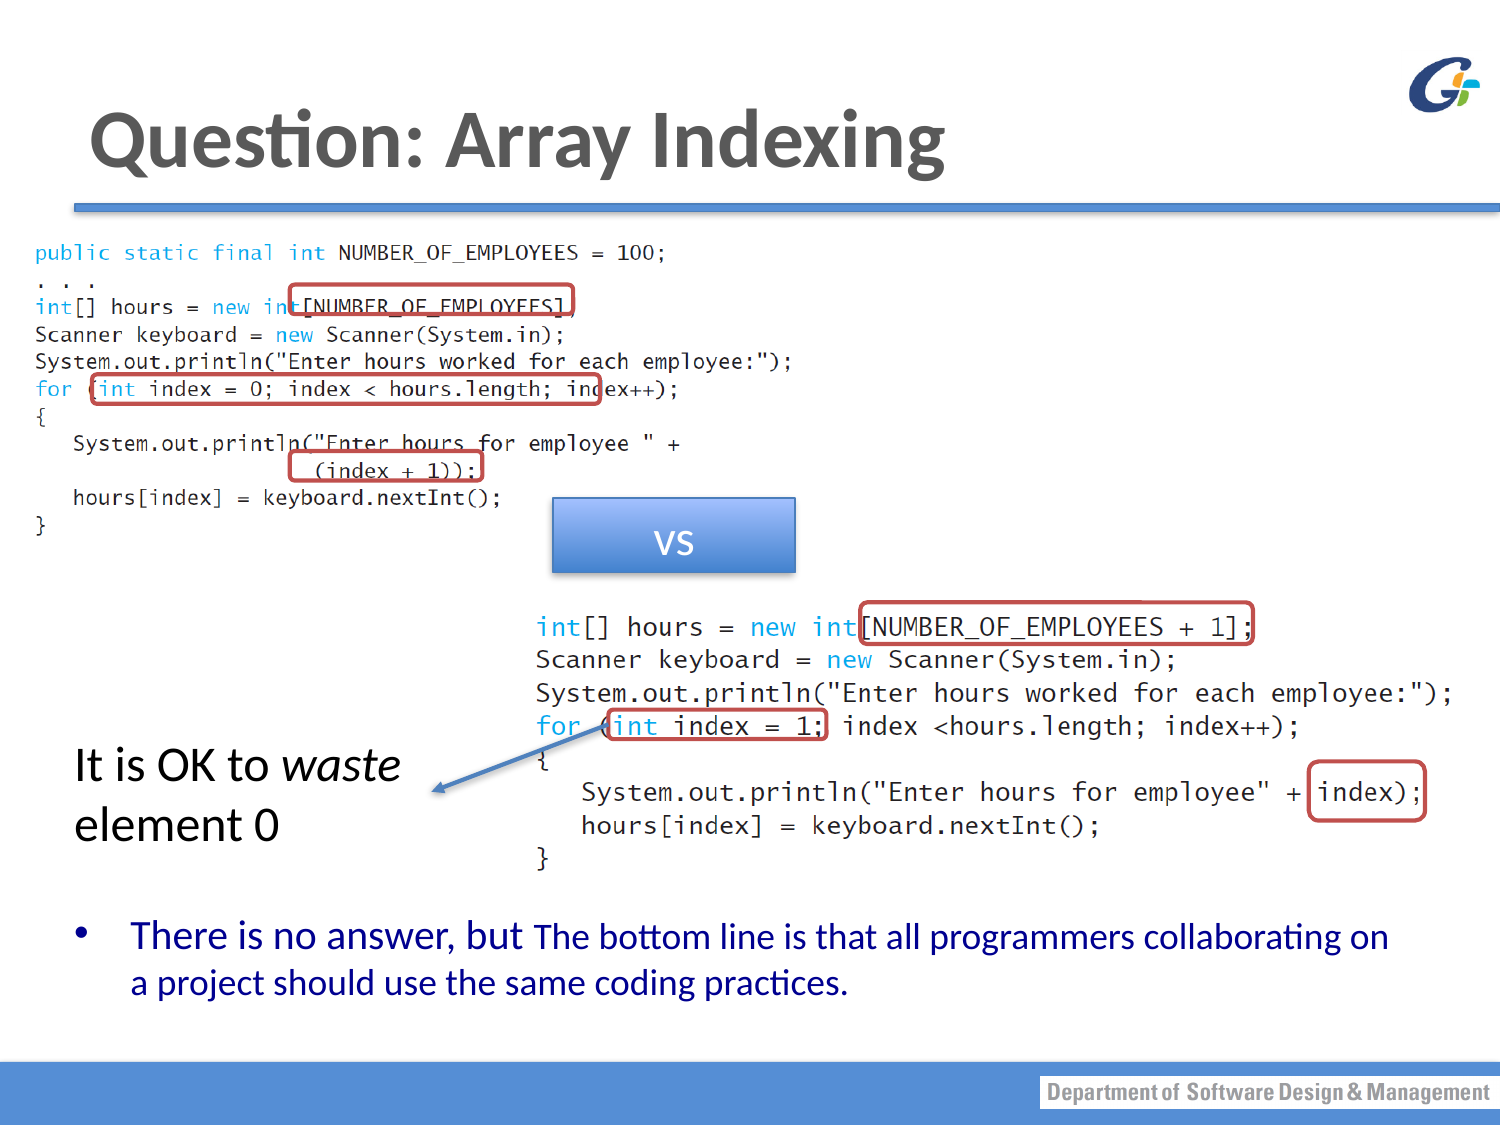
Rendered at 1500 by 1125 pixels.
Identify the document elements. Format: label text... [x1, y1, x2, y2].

picture [1040, 1076, 1500, 1109]
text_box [431, 724, 609, 793]
title Question: Array Indexing [75, 76, 1425, 225]
list There is no answer, but The bottom line is that all programmers collaborating on a project should use the same coding practices. [59, 900, 1410, 1030]
picture [1401, 50, 1482, 115]
text_box vs [552, 547, 796, 573]
picture [514, 602, 1468, 881]
text_box It is OK to waste element 0 [59, 724, 432, 860]
picture [31, 224, 796, 541]
